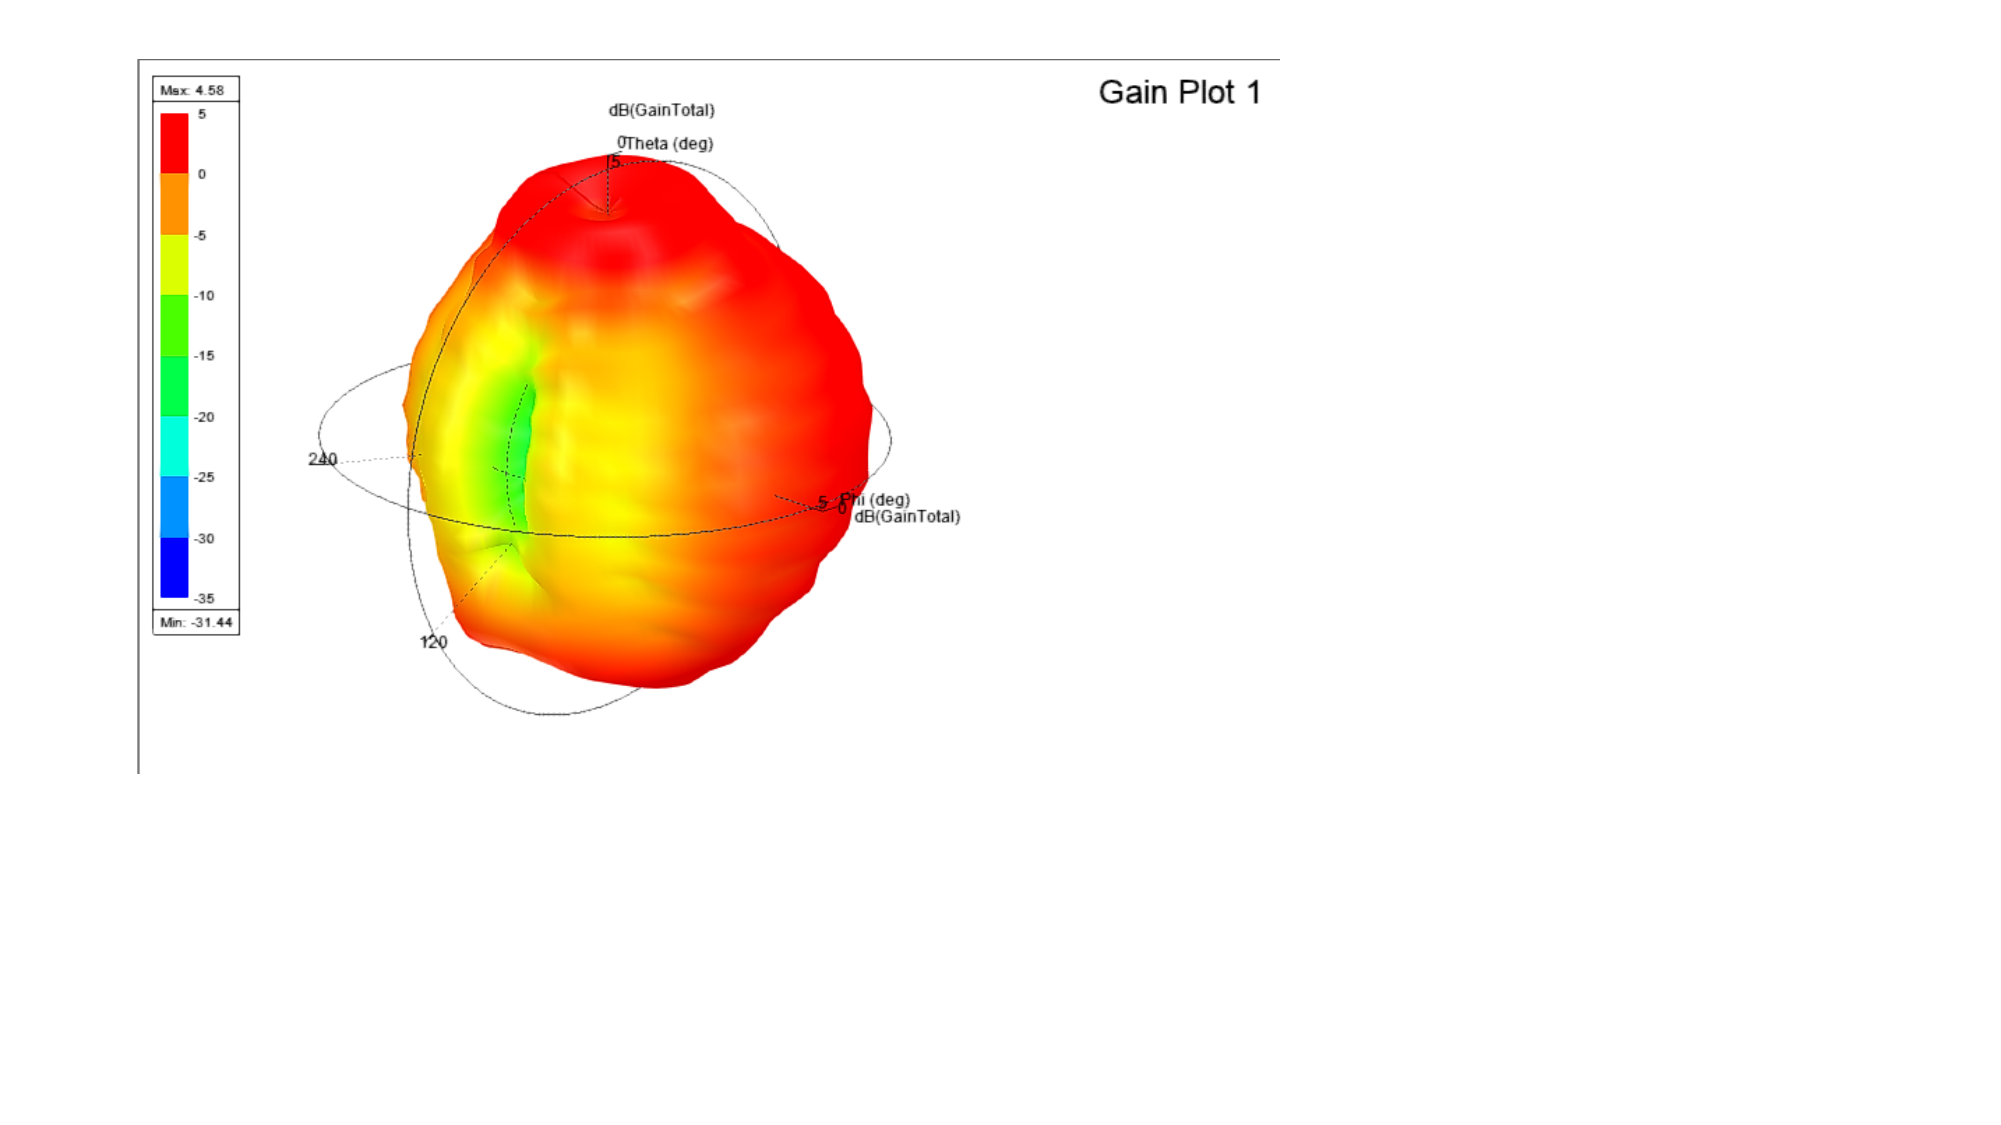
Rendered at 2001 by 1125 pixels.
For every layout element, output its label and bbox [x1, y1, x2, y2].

list [137, 59, 1280, 774]
